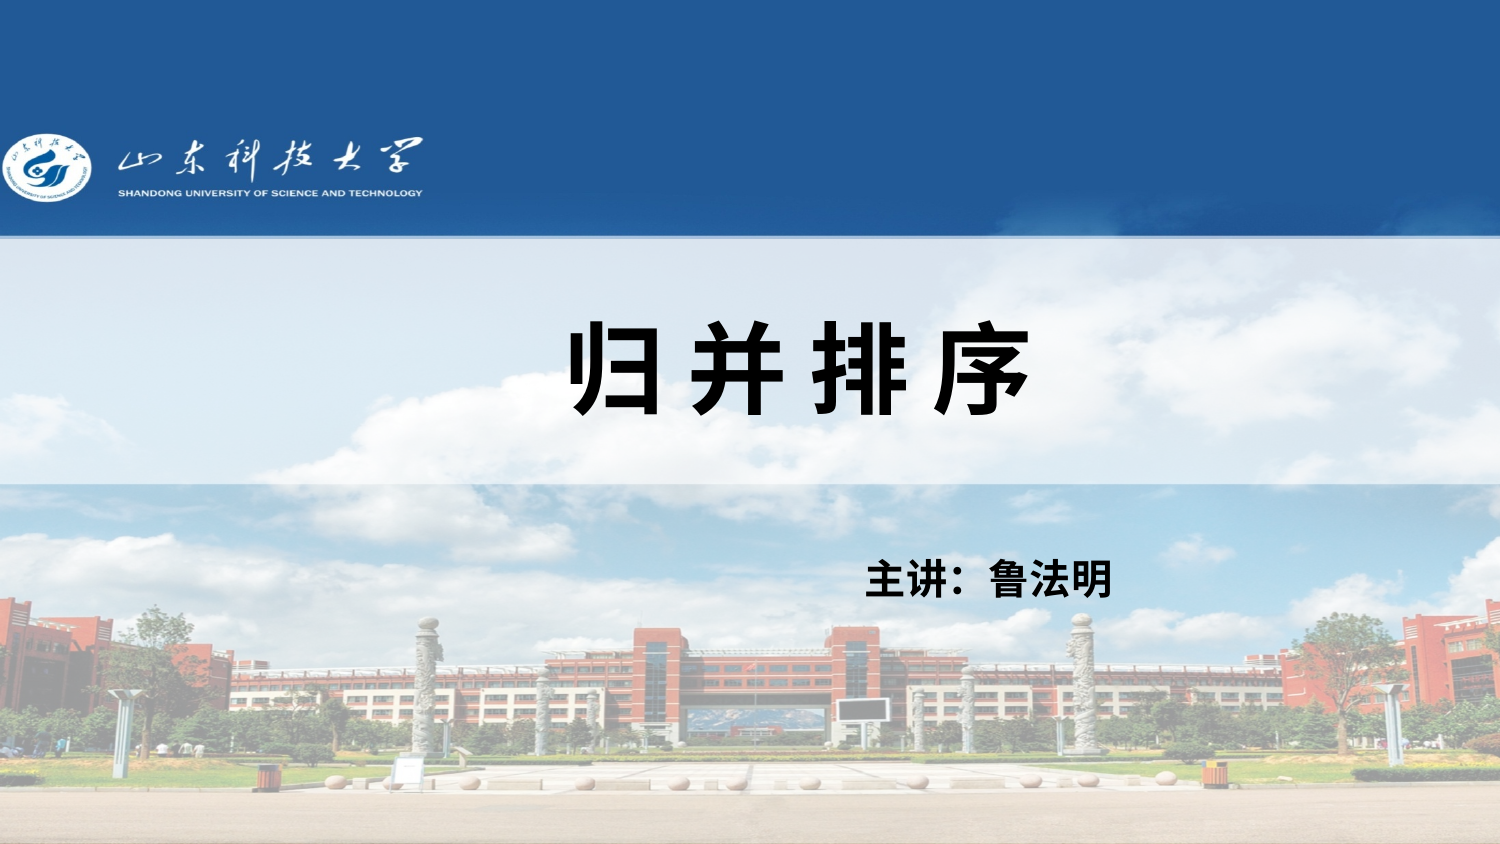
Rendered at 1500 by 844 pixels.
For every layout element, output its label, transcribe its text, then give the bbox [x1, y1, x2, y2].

title 归 并 排 序 [222, 254, 1375, 436]
picture [0, 0, 1500, 239]
subtitle 主讲：鲁法明 [478, 394, 1499, 612]
